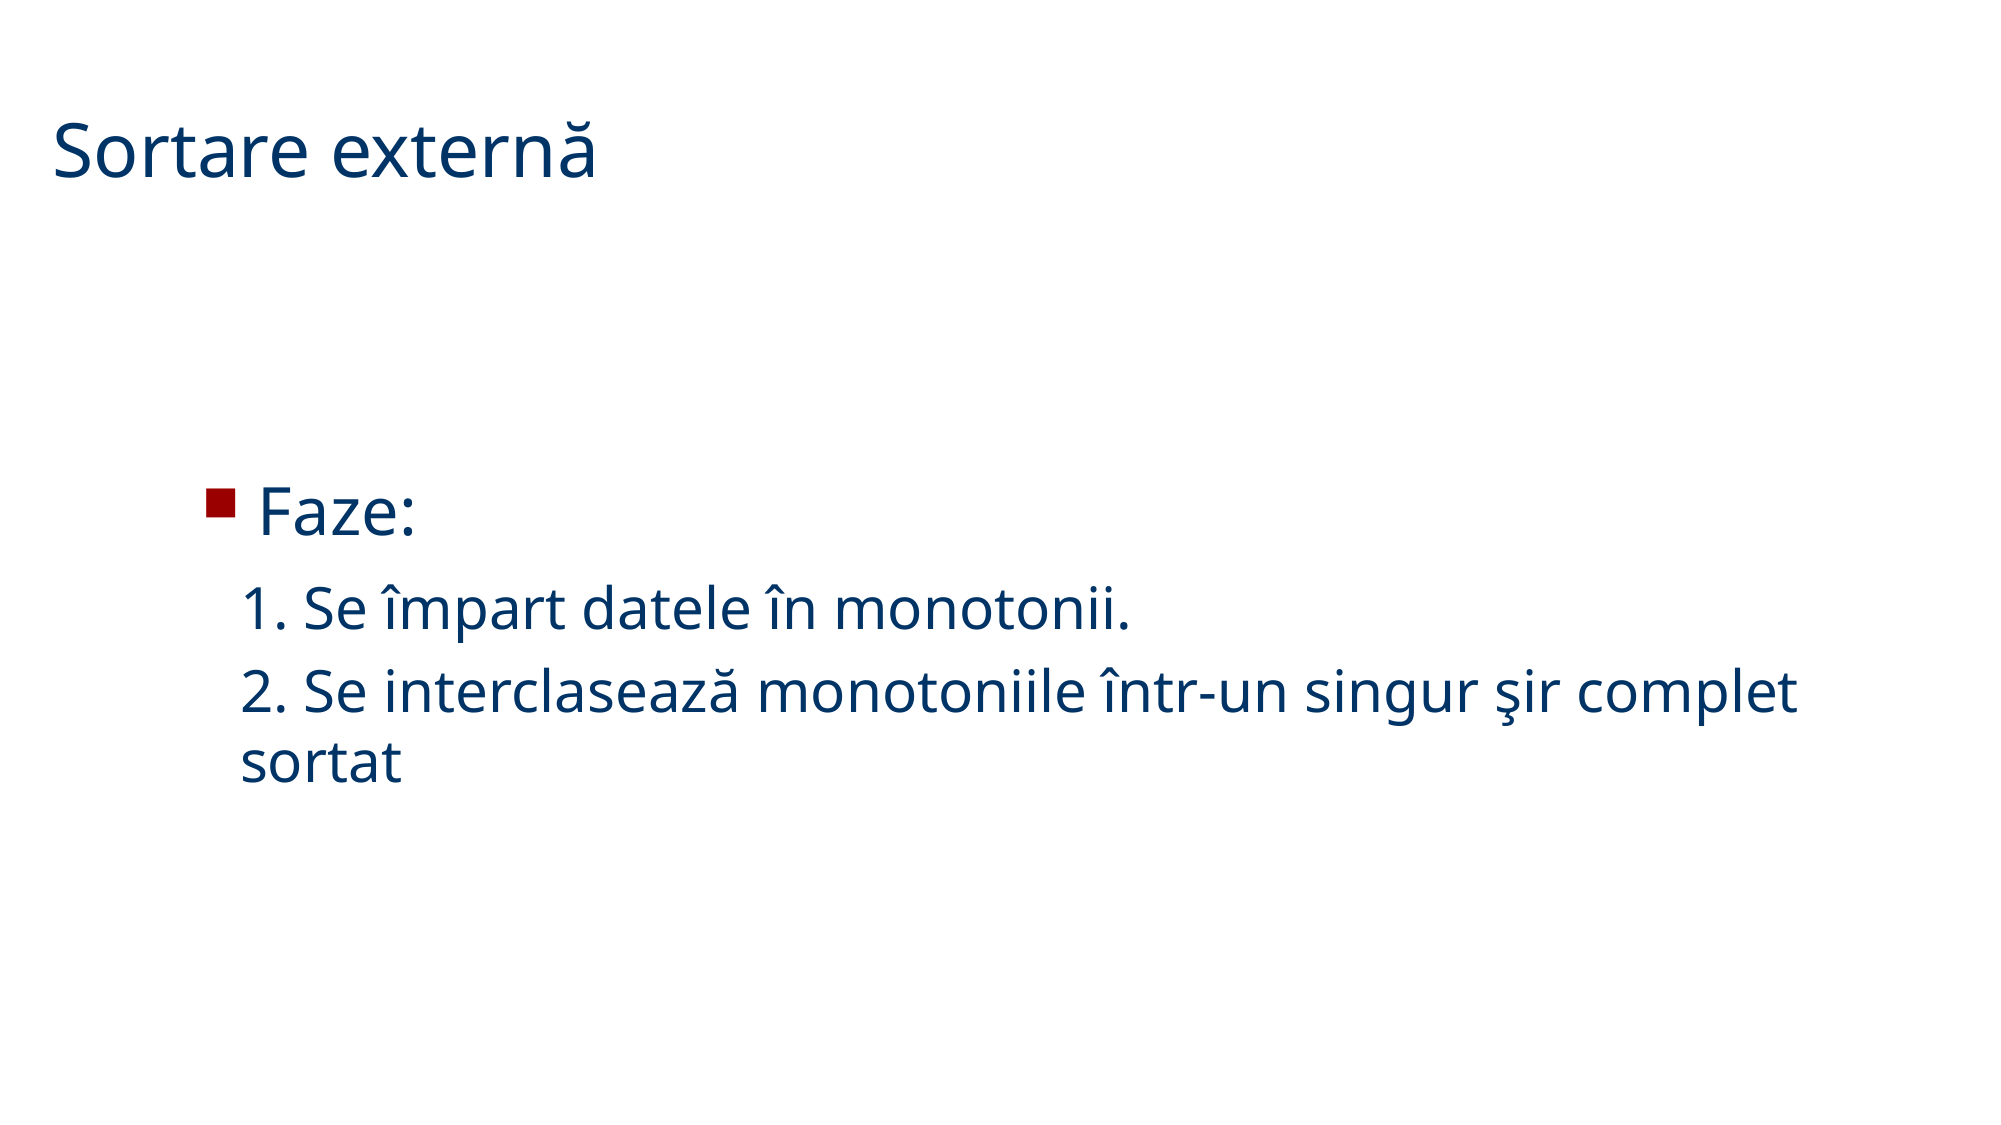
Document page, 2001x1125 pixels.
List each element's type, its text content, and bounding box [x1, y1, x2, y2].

subtitle Faze: 1. Se împart datele în monotonii. 2. Se interclasează monotoniile într-un singur şir complet sortat [187, 275, 1900, 1125]
title Sortare externă [37, 93, 1750, 200]
